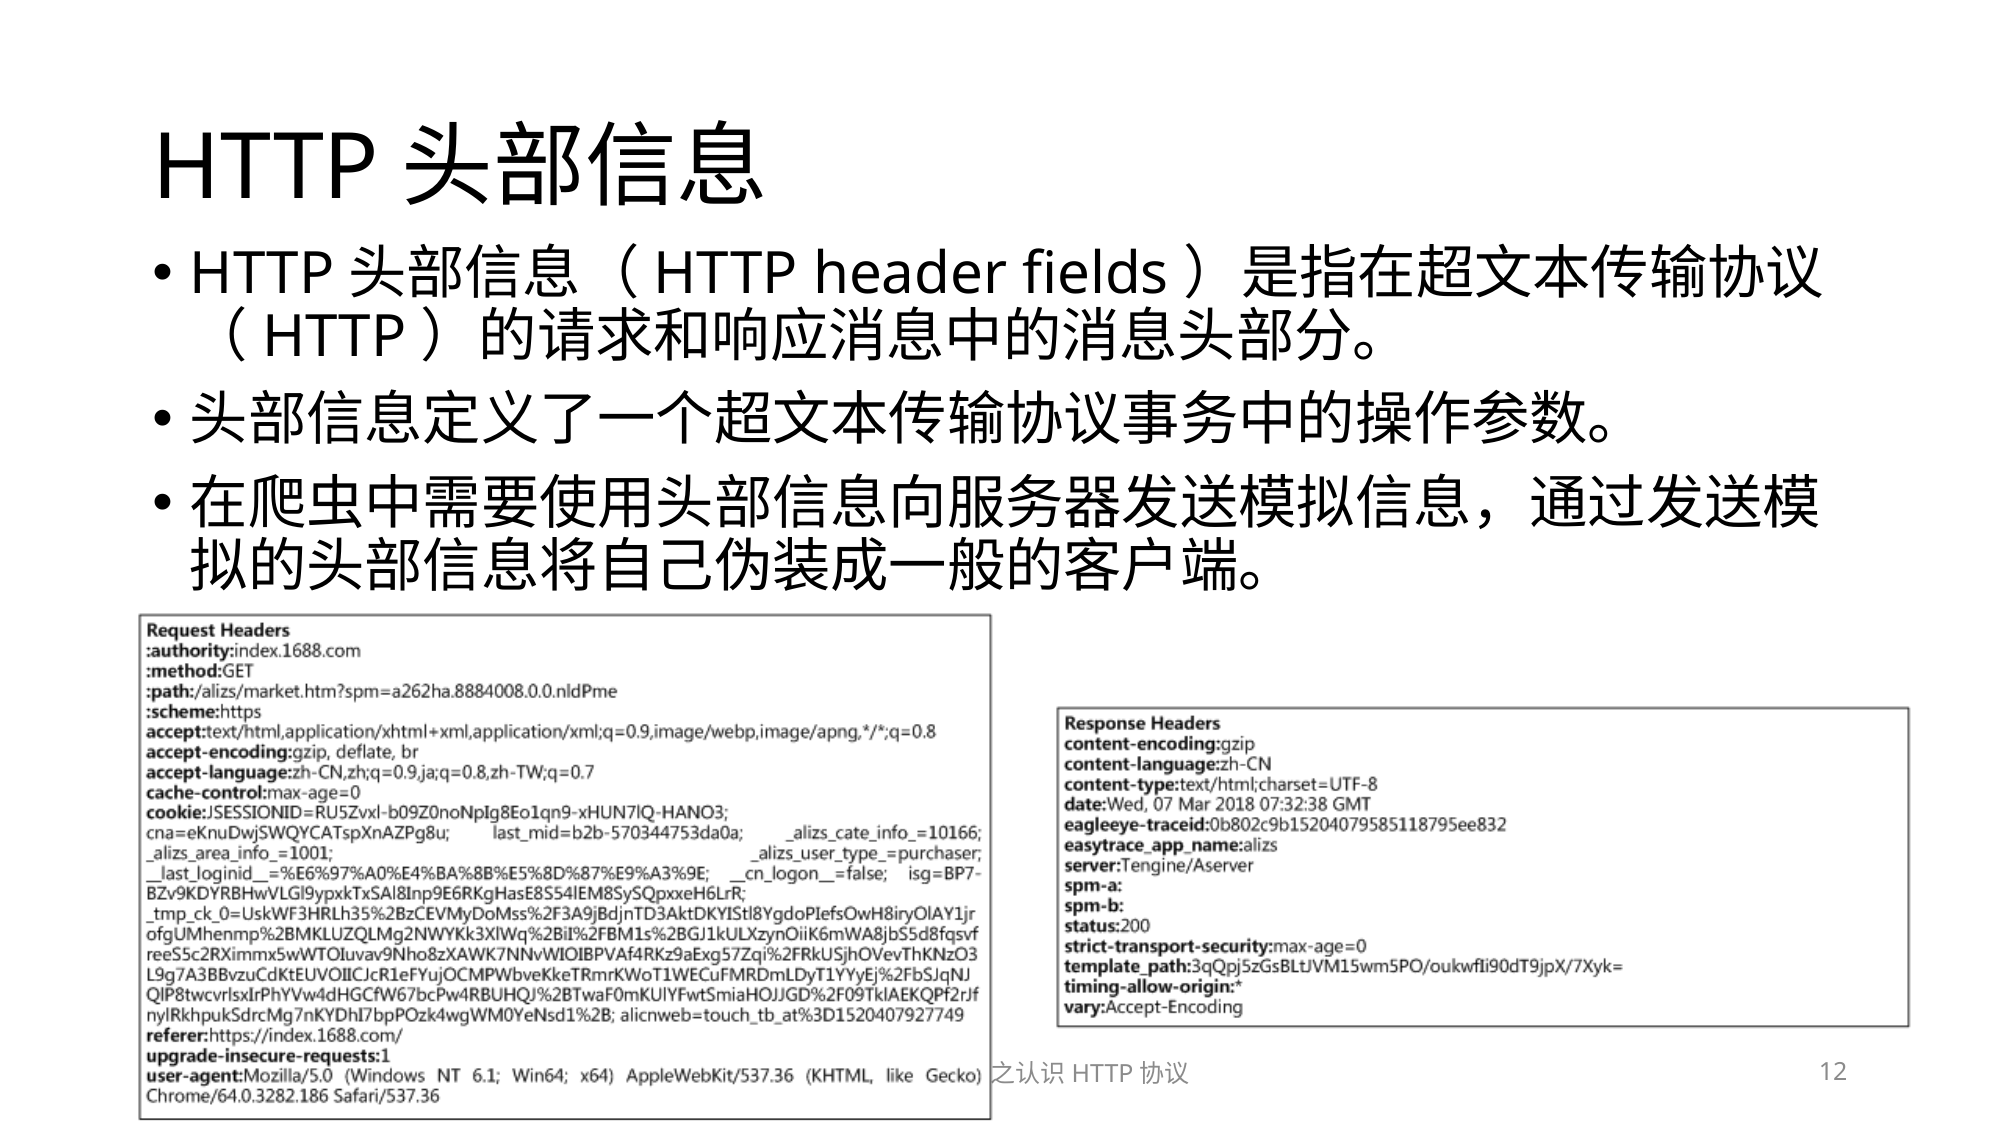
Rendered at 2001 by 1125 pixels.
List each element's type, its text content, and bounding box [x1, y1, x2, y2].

slide_number 12 [1412, 1042, 1863, 1103]
list HTTP头部信息（HTTP header fields）是指在超文本传输协议（HTTP）的请求和响应消息中的消息头部分。 头部信息定义了一个超文本传输协议事务中的操作参数。 在爬虫中需要使用头部信息向服务器发送模拟信息，通过发送模拟的头部信息将自己伪装成一般的客户端。 [137, 235, 1863, 950]
picture [1055, 705, 1914, 1032]
title HTTP头部信息 [137, 59, 1863, 235]
picture [137, 612, 996, 1125]
footer HTML 前端基础之认识HTTP协议 [996, 1042, 1338, 1103]
